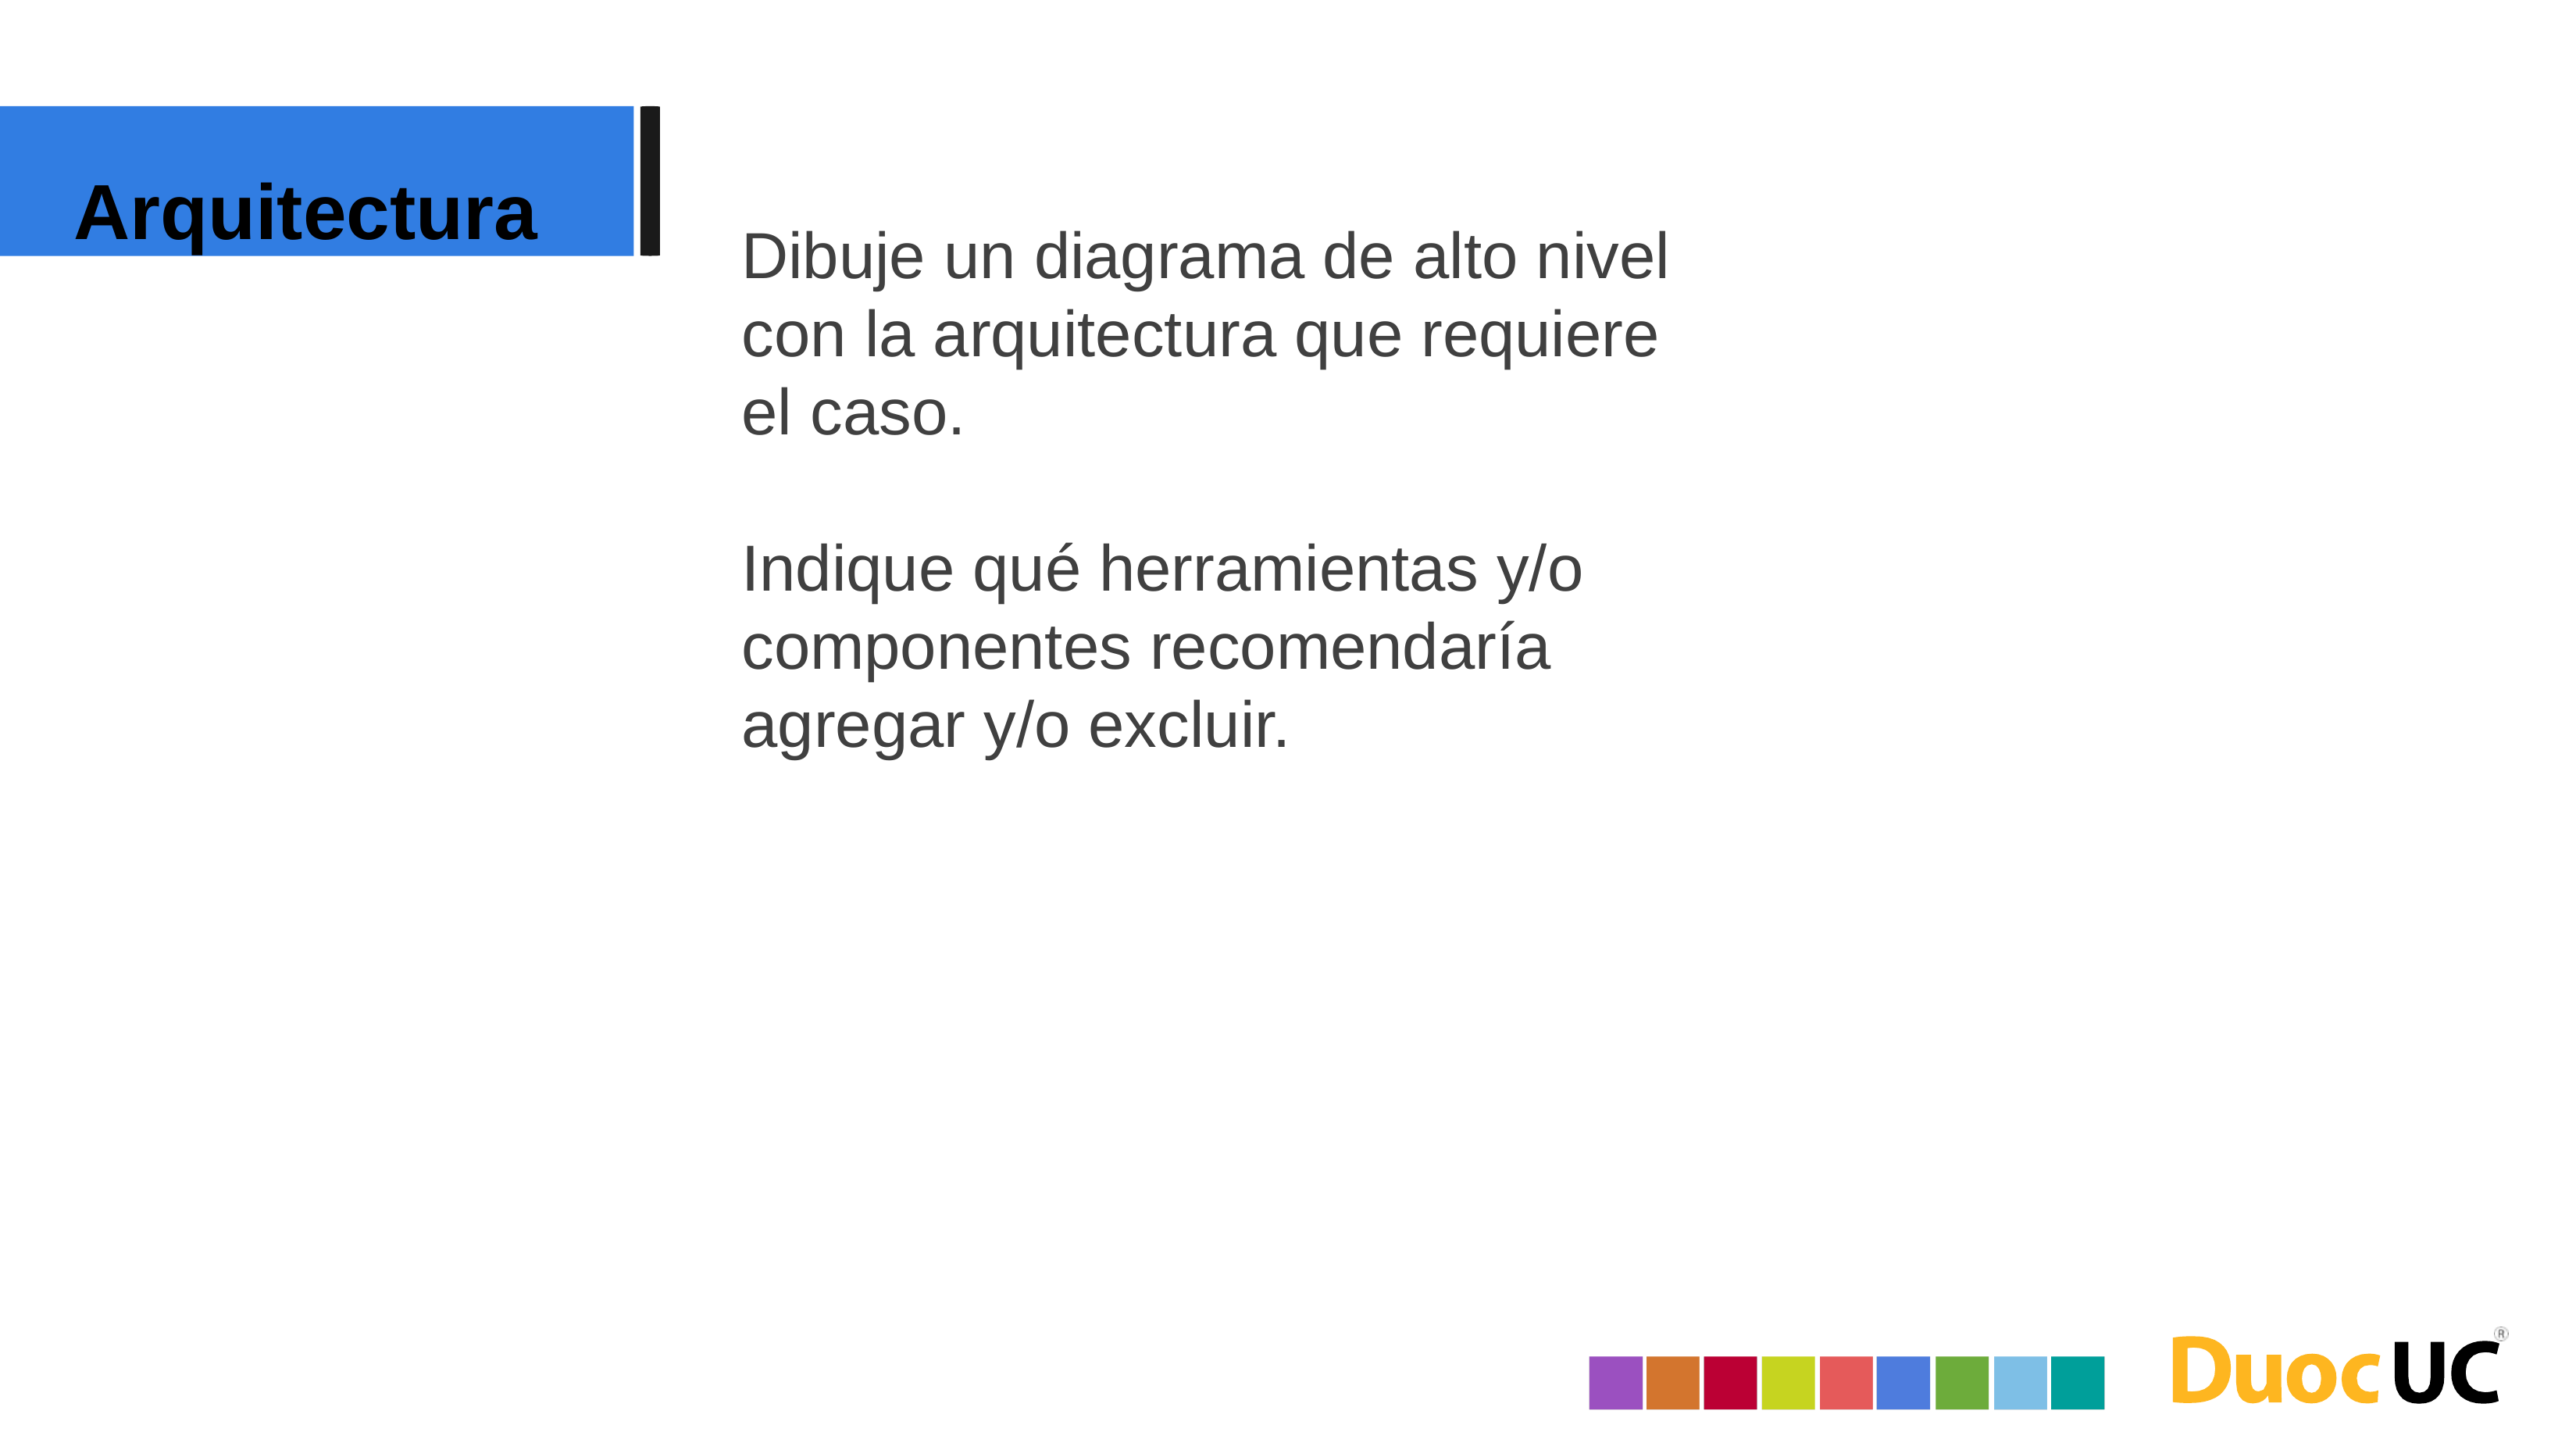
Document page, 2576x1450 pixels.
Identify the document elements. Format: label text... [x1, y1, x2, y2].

picture [1579, 1327, 2121, 1434]
picture [2494, 1327, 2509, 1341]
list Arquitectura [73, 161, 630, 256]
list Dibuje un diagrama de alto nivel con la arquitectura que requiere el caso. Indique qué herramientas y/o componentes recomendaría agregar y/o excluir. [741, 213, 1675, 1043]
